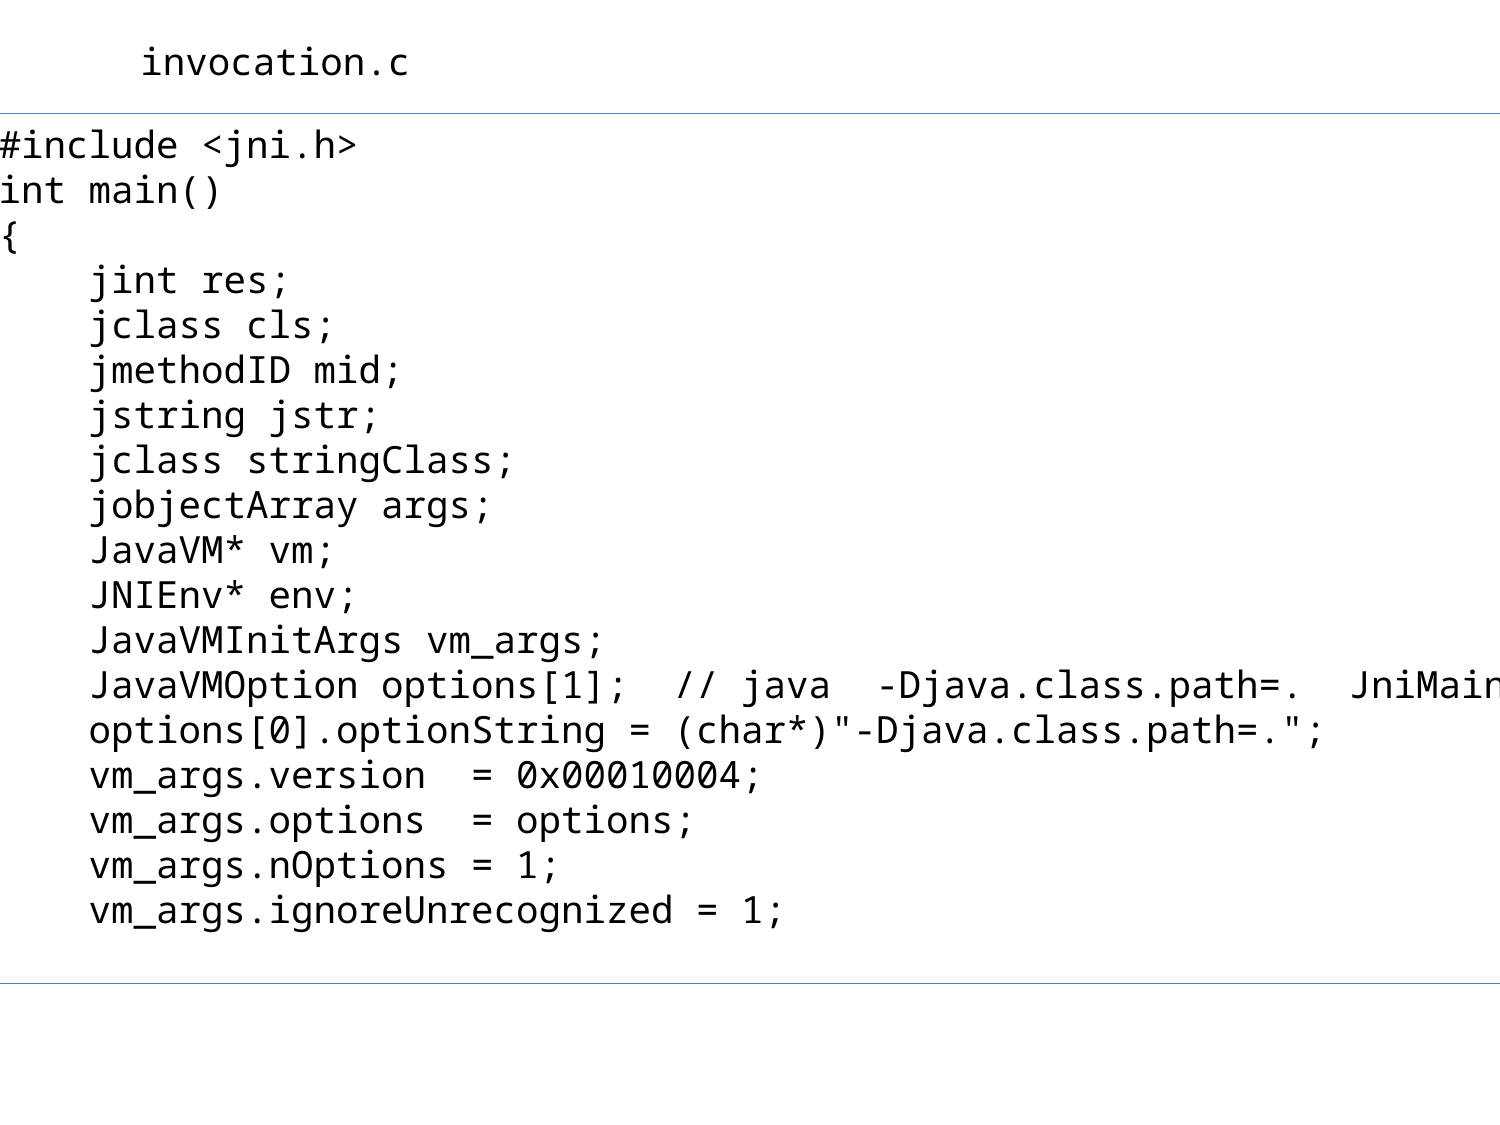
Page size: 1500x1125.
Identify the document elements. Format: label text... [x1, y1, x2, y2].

text_box #include <jni.h> int main() { jint res; jclass cls; jmethodID mid; jstring jstr; jclass stringClass; jobjectArray args; JavaVM* vm; JNIEnv* env; JavaVMInitArgs vm_args; JavaVMOption options[1]; // java -Djava.class.path=. JniMain options[0].optionString = (char*)"-Djava.class.path=."; vm_args.version = 0x00010004; vm_args.options = options; vm_args.nOptions = 1; vm_args.ignoreUnrecognized = 1; [0, 113, 1500, 984]
text_box invocation.c [125, 30, 426, 91]
